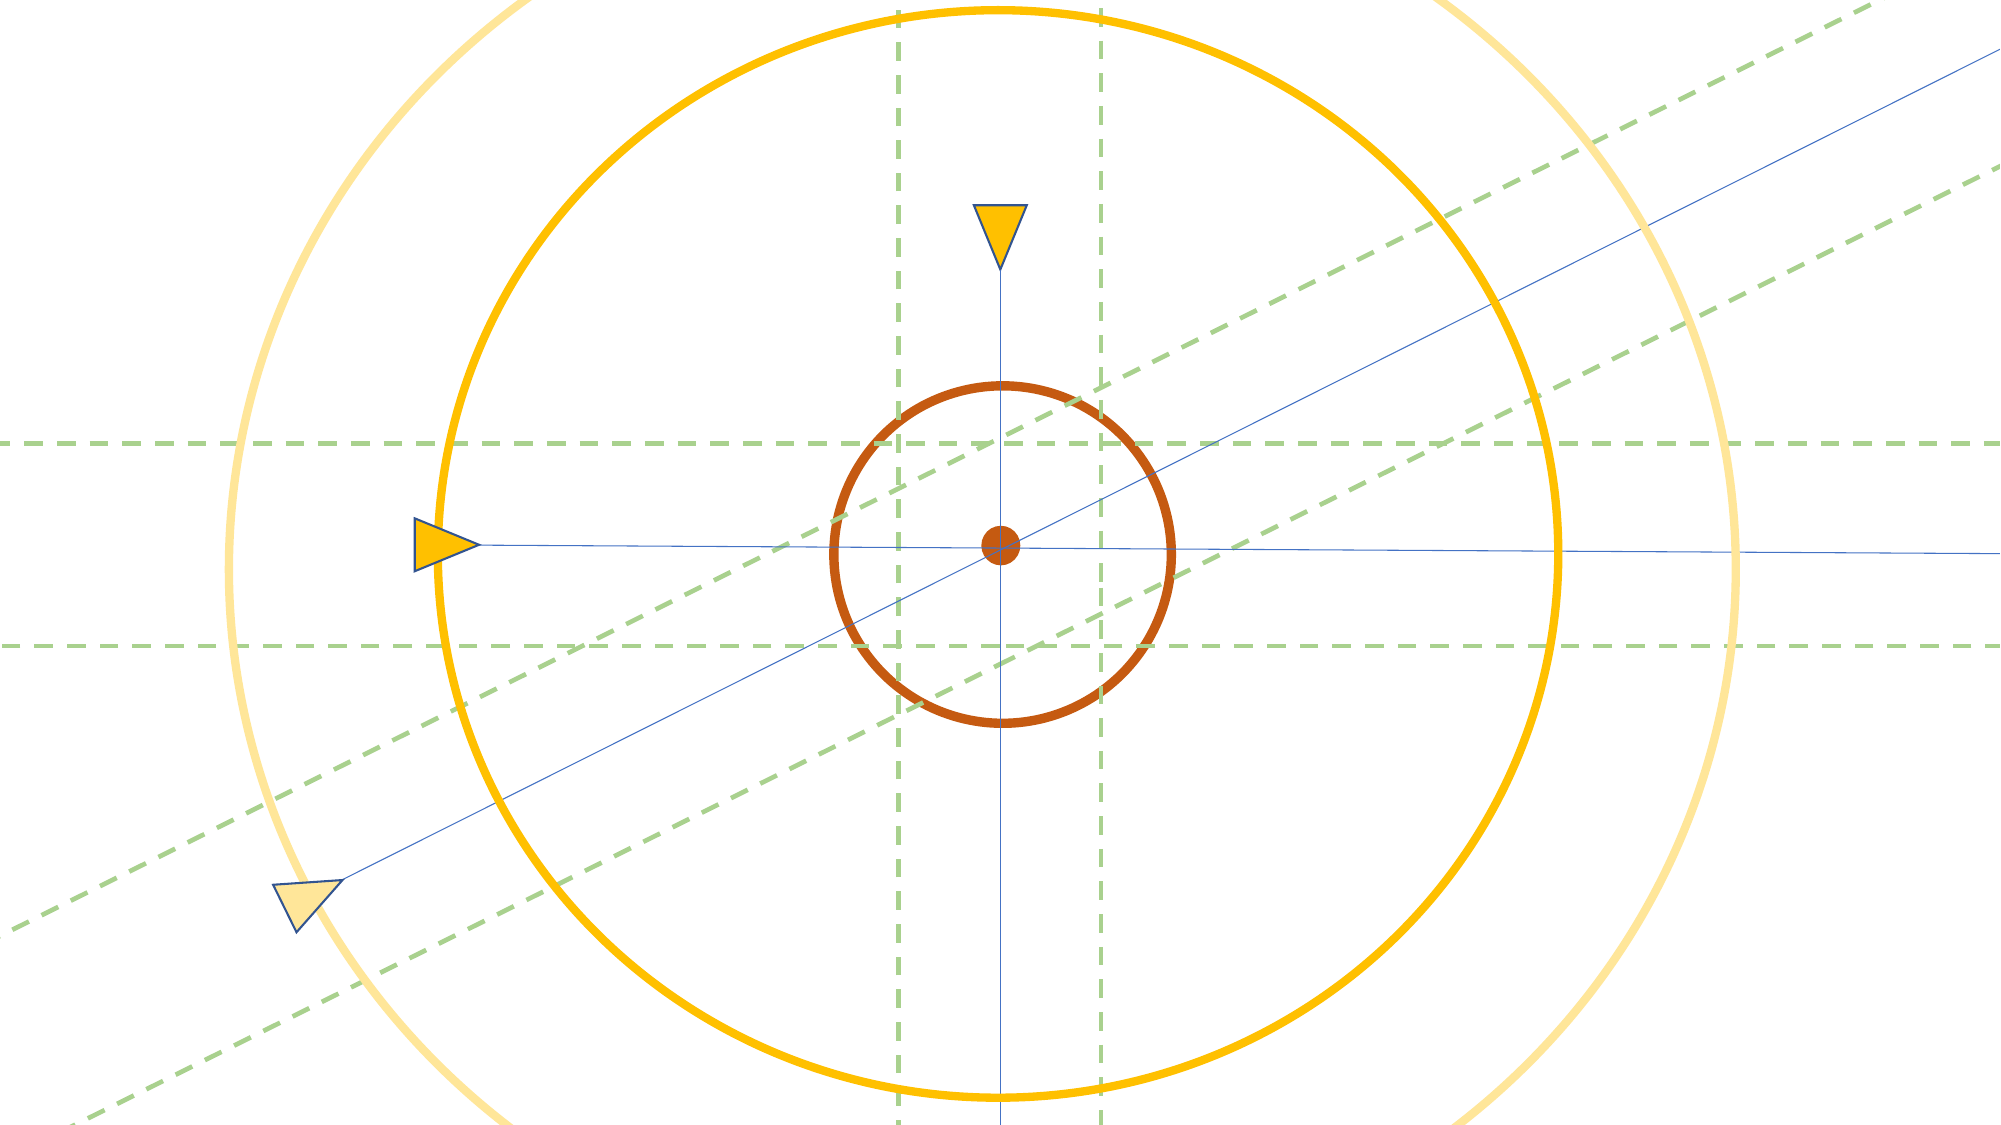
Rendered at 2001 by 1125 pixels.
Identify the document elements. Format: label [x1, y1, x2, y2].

text_box [0, 801, 364, 1125]
text_box [318, 909, 1000, 1125]
text_box [227, 297, 284, 841]
text_box [0, 442, 239, 647]
text_box [284, 15, 2000, 909]
text_box [1001, 909, 1647, 1125]
text_box [271, 882, 319, 935]
text_box [503, 0, 1462, 15]
text_box [1847, 0, 2000, 15]
